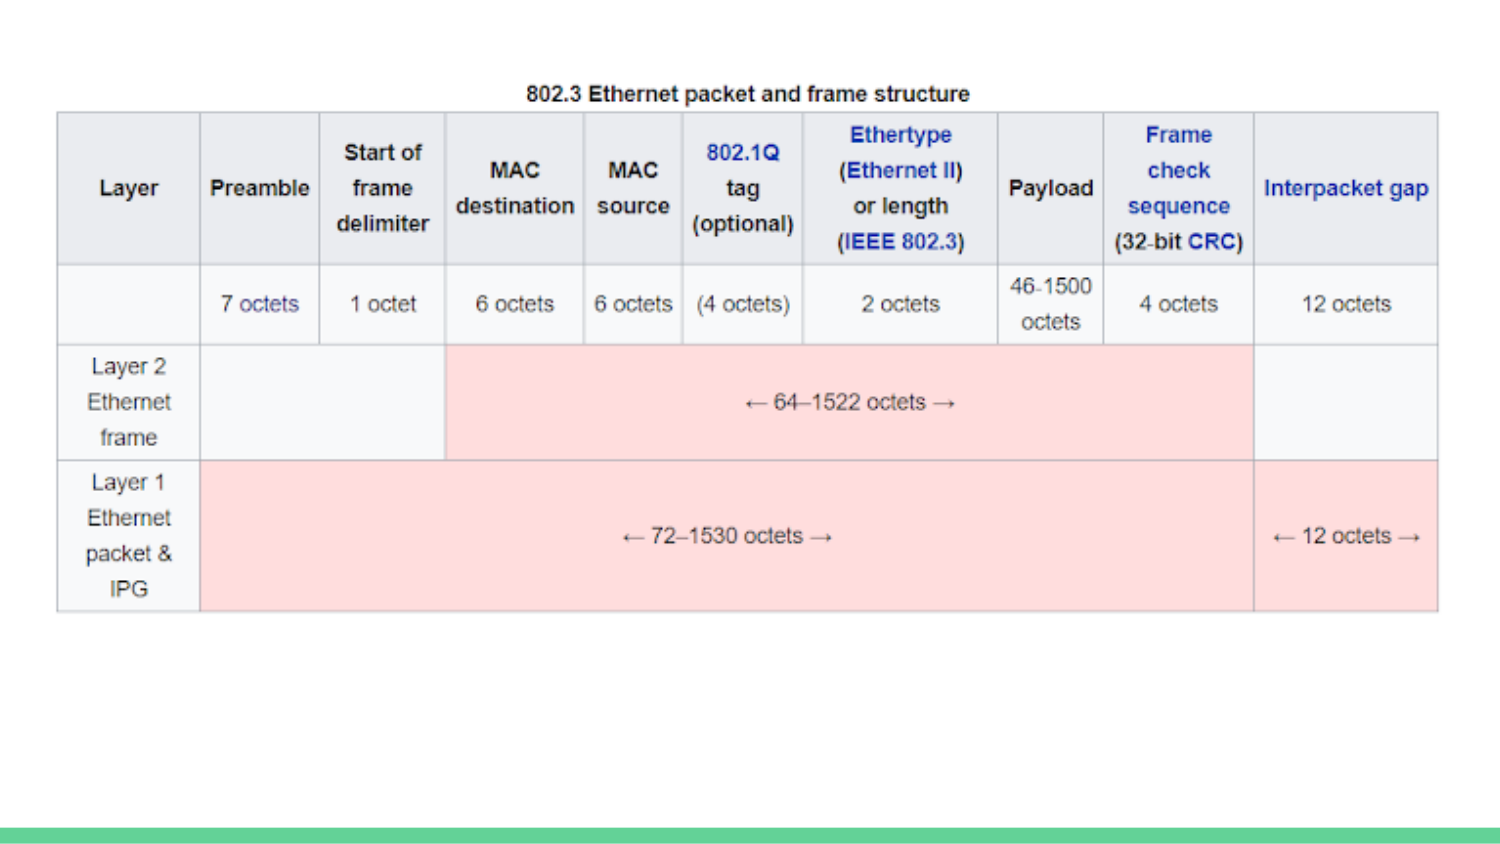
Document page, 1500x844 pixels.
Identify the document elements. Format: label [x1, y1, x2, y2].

picture [50, 64, 1450, 624]
